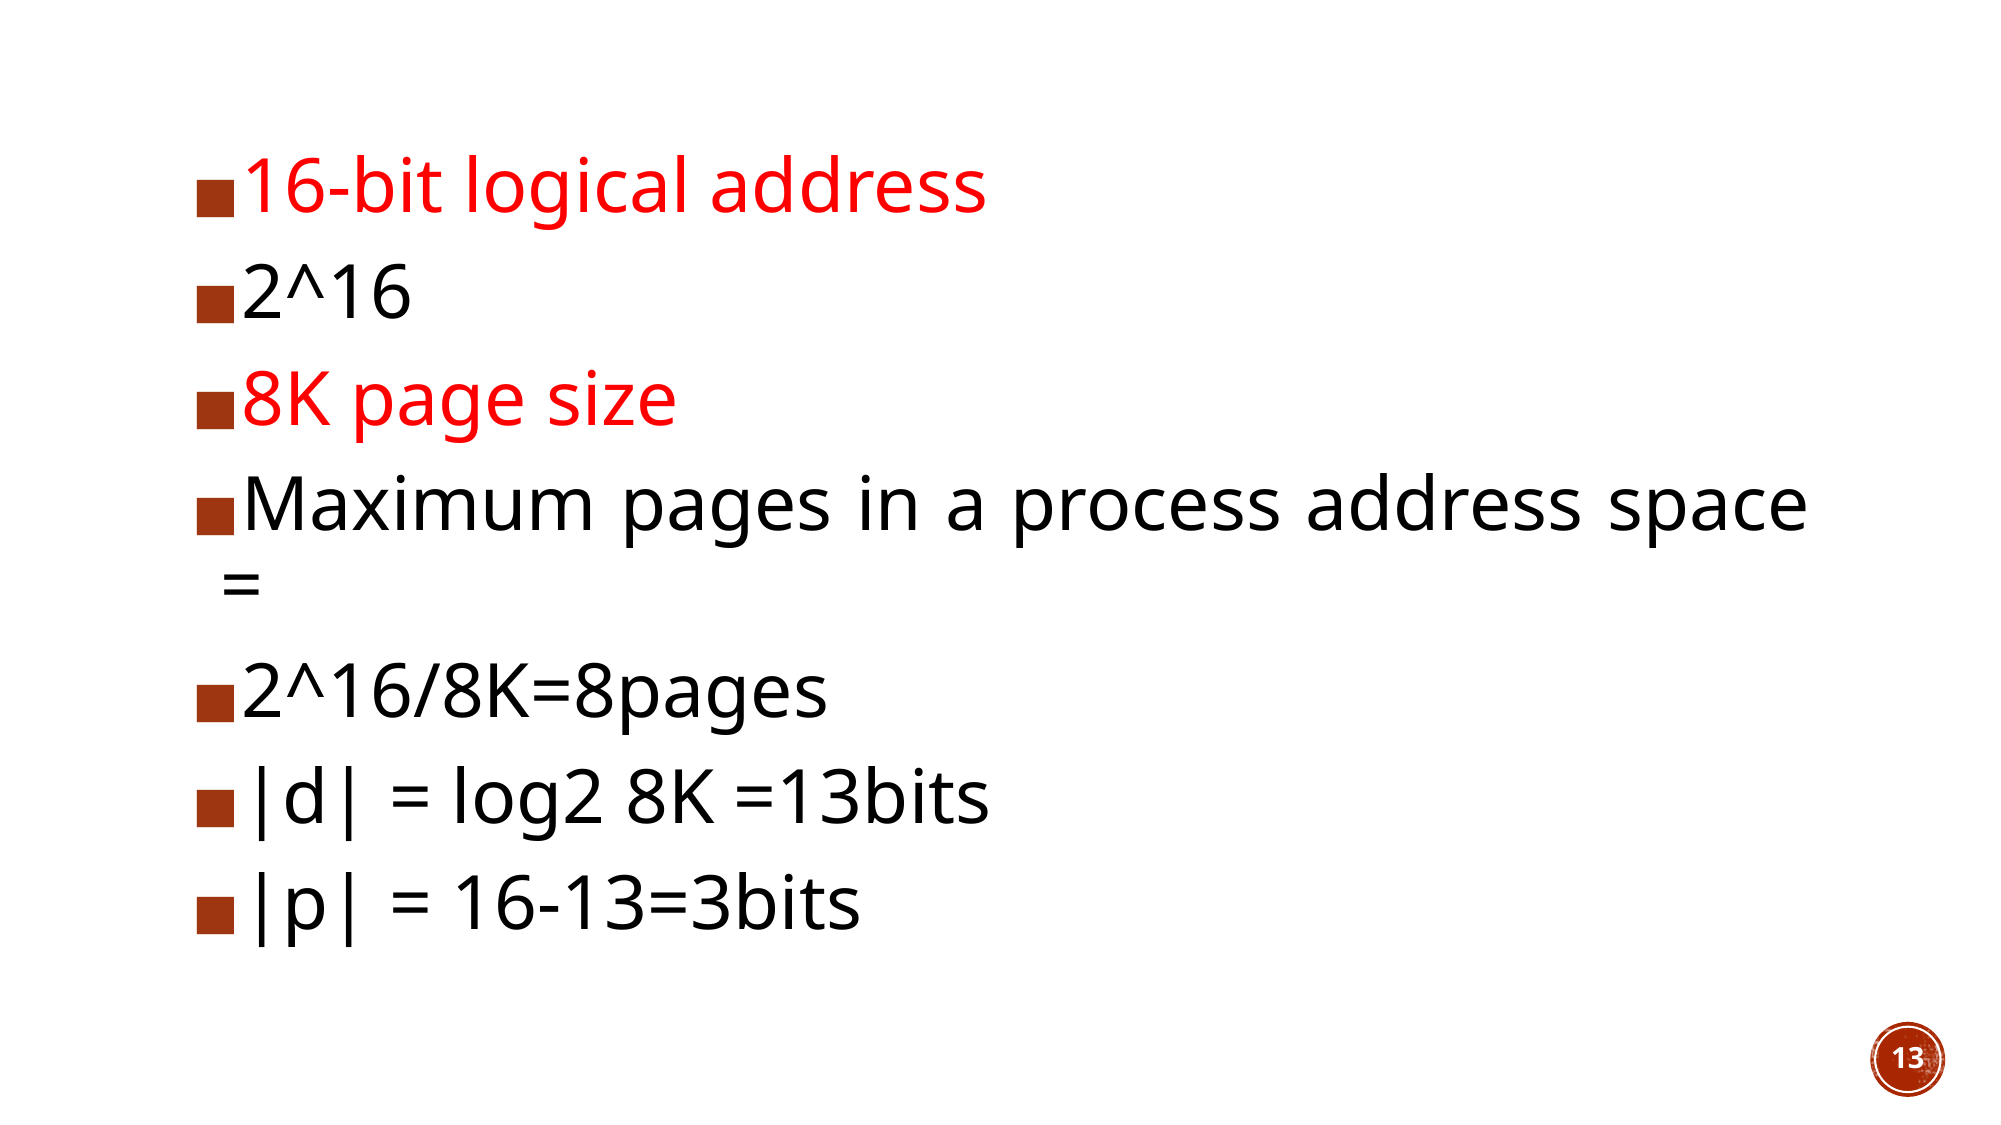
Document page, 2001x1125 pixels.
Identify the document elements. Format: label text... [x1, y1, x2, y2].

slide_number 13 [1855, 1028, 1961, 1089]
list 16-bit logical address 2^16 8K page size Maximum pages in a process address space = 2^16/8K=8pages |d| = log2 8K =13bits |p| = 16-13=3bits [175, 140, 1826, 1013]
picture [1887, 1021, 1929, 1028]
picture [1884, 1089, 1931, 1097]
